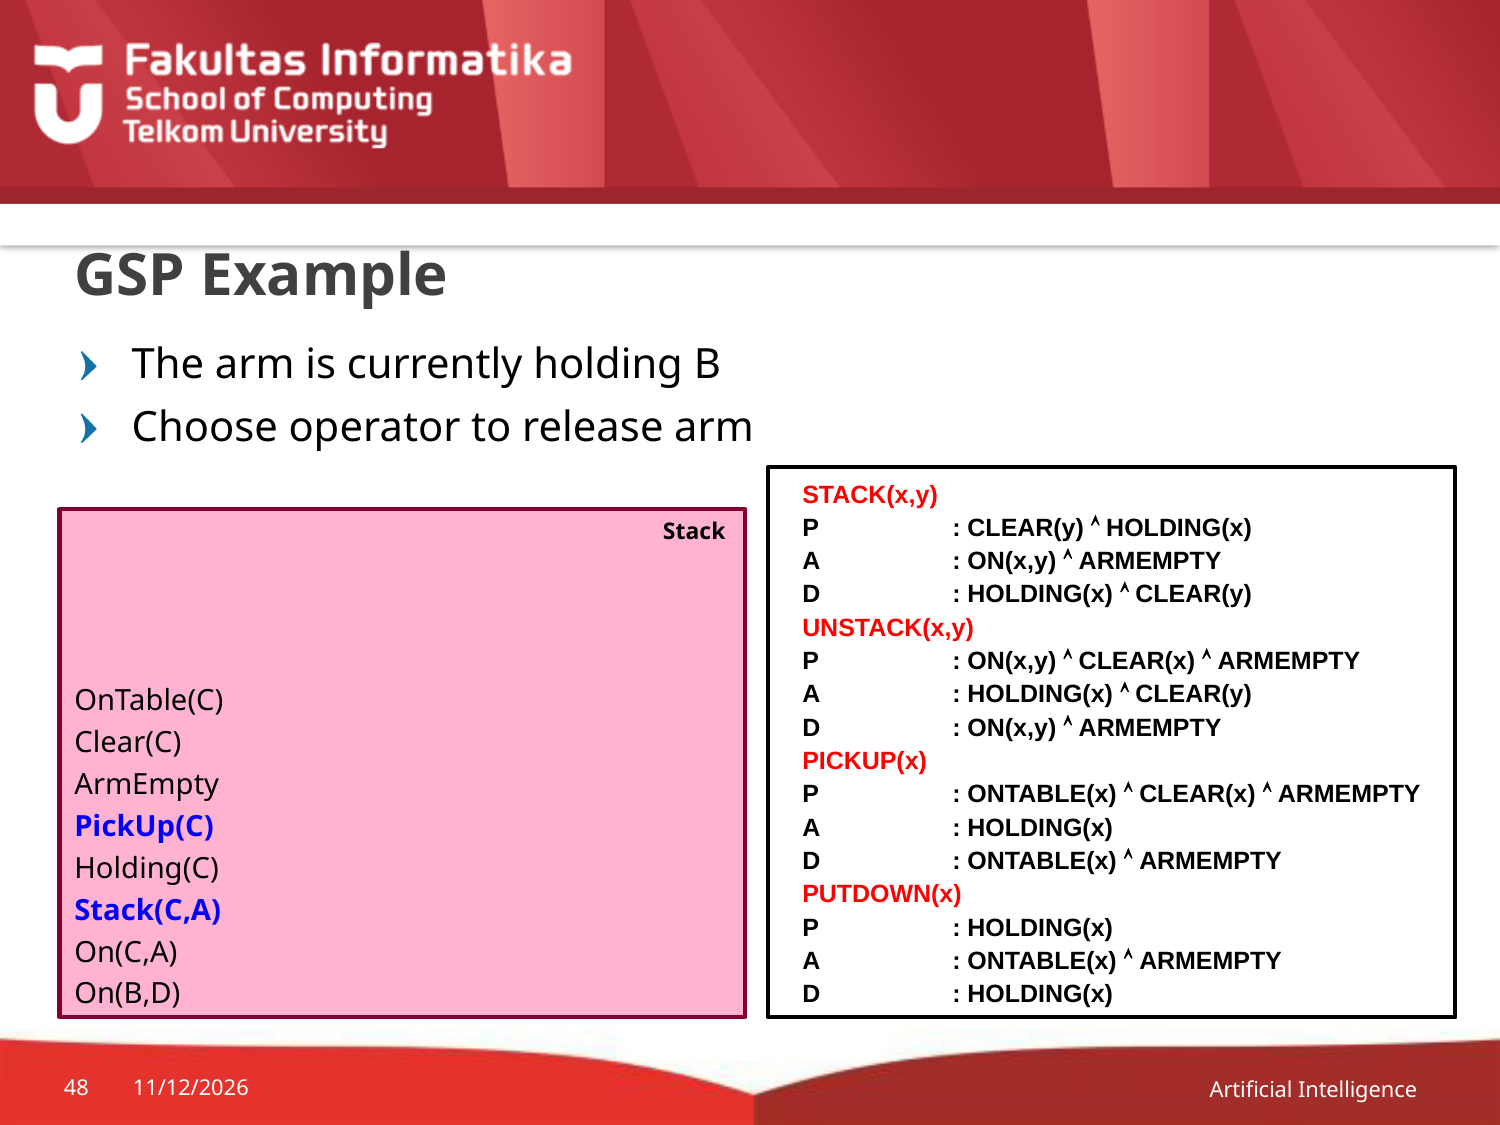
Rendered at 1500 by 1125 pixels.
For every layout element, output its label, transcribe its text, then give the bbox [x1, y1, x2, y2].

slide_number 21-Nov-18 [132, 1058, 403, 1119]
text_box Stack [648, 509, 741, 552]
title GSP Example [59, 219, 1426, 325]
text_box STACK(x,y) P : CLEAR(y)  HOLDING(x) A : ON(x,y)  ARMEMPTY D : HOLDING(x)  CLEAR(y) UNSTACK(x,y) P : ON(x,y)  CLEAR(x)  ARMEMPTY A : HOLDING(x)  CLEAR(y) D : ON(x,y)  ARMEMPTY PICKUP(x) P : ONTABLE(x)  CLEAR(x)  ARMEMPTY A : HOLDING(x) D : ONTABLE(x)  ARMEMPTY PUTDOWN(x) P : HOLDING(x) A : ONTABLE(x)  ARMEMPTY D : HOLDING(x) [766, 465, 1457, 1019]
picture [0, 1024, 1500, 1125]
picture [75, 404, 100, 445]
picture [75, 342, 100, 382]
list Artificial Intelligence [888, 1058, 1433, 1119]
slide_number 48 [63, 1058, 123, 1119]
text_box OnTable(C) Clear(C) ArmEmpty PickUp(C) Holding(C) Stack(C,A) On(C,A) On(B,D) [57, 507, 747, 1019]
list The arm is currently holding B Choose operator to release arm [60, 329, 1426, 990]
picture [0, 0, 1500, 203]
